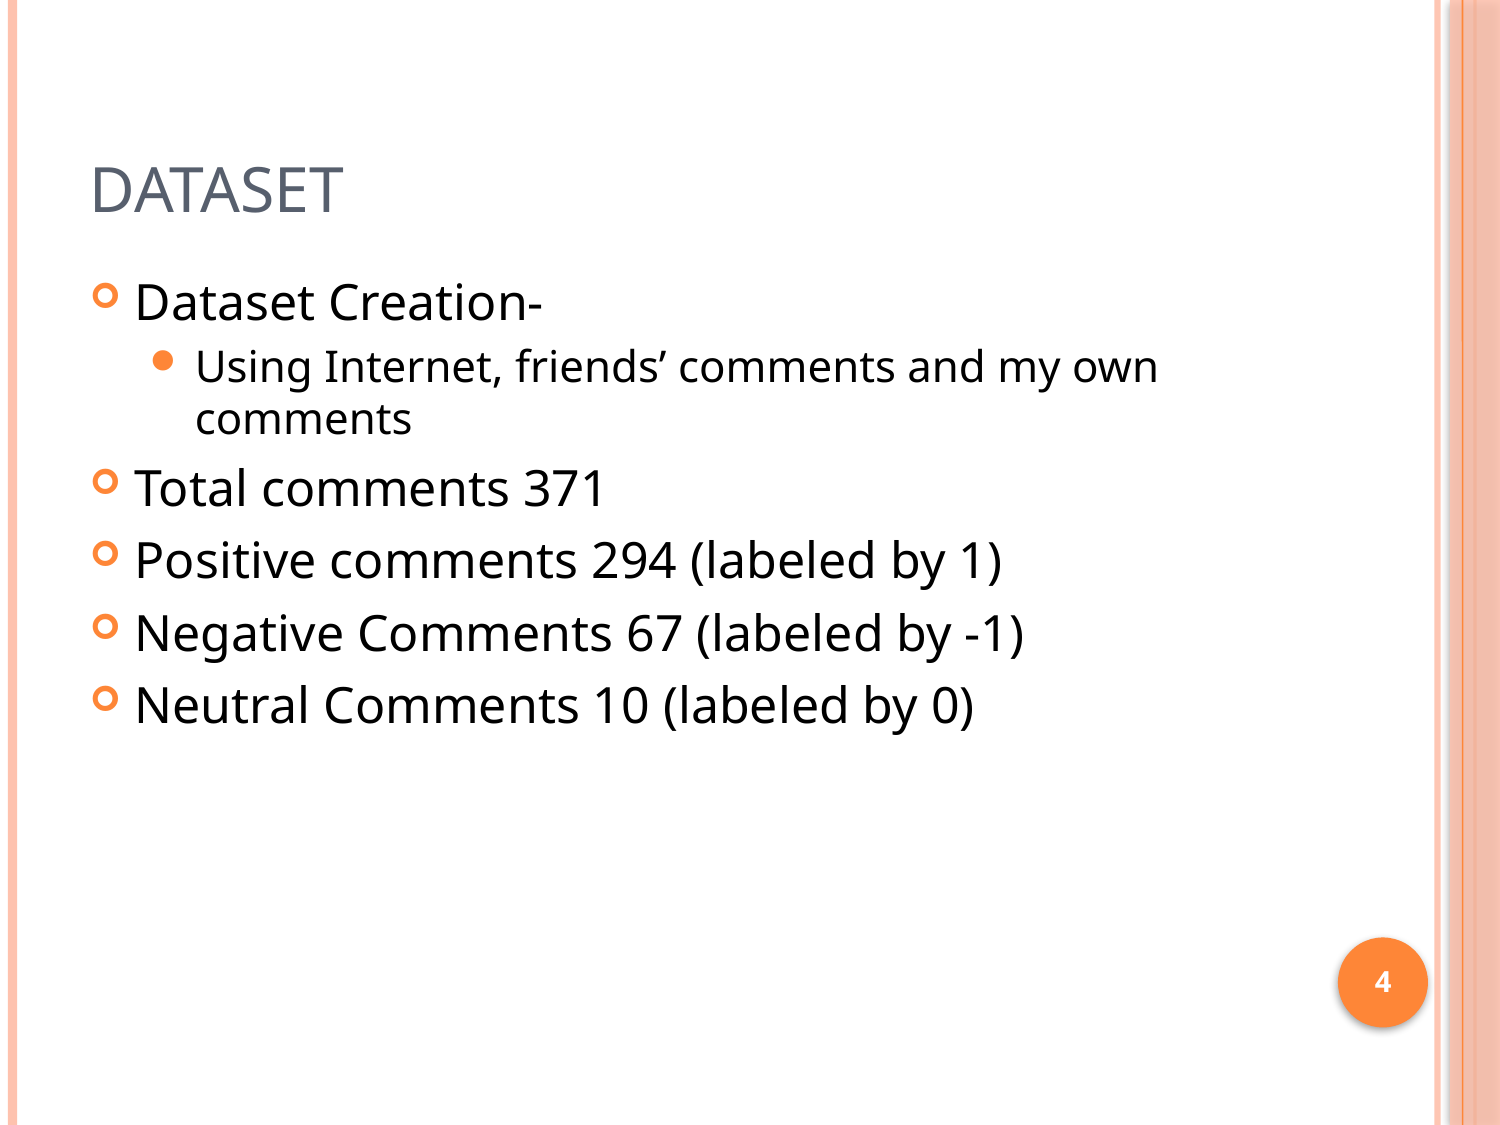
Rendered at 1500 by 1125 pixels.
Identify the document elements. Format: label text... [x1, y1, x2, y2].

slide_number 4 [1333, 940, 1434, 1027]
title Dataset [75, 45, 1300, 233]
list Dataset Creation- Using Internet, friends’ comments and my own comments Total comments 371 Positive comments 294 (labeled by 1) Negative Comments 67 (labeled by -1) Neutral Comments 10 (labeled by 0) [75, 262, 1300, 1062]
